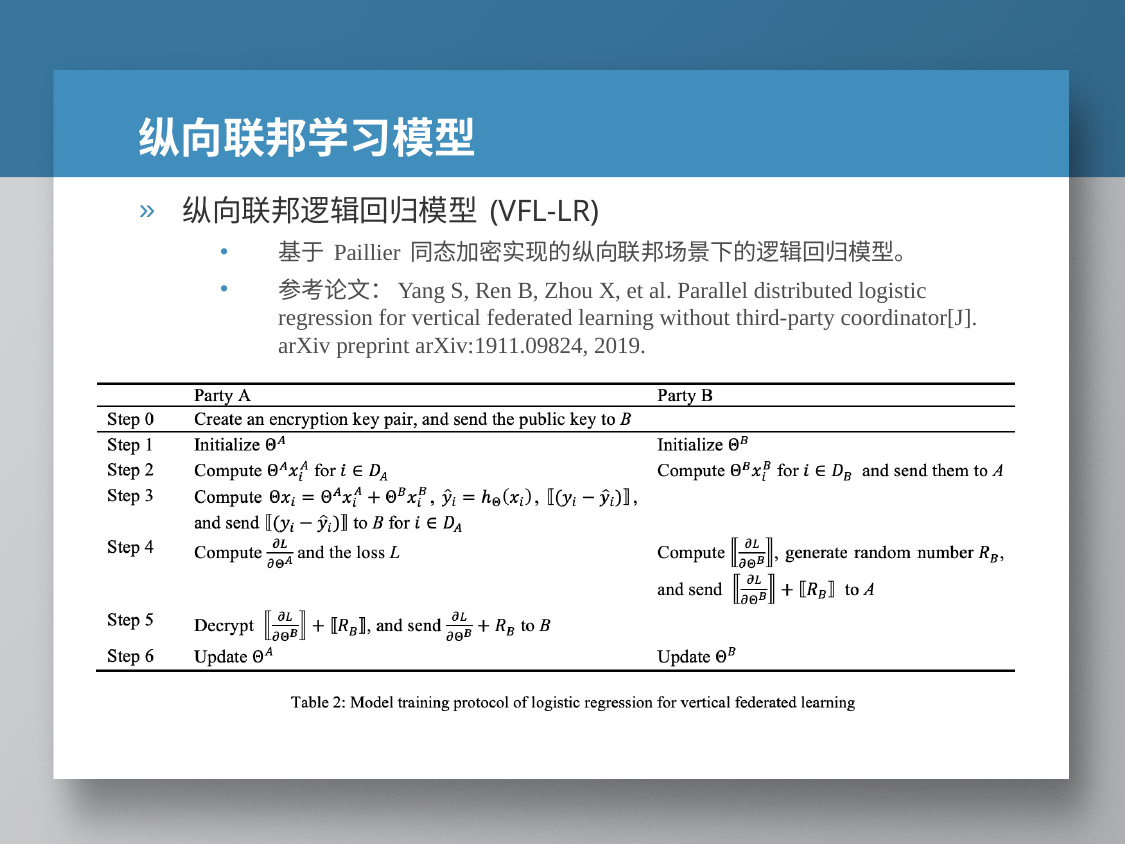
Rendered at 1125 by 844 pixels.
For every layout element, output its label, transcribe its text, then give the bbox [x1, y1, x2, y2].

list 纵向联邦逻辑回归模型 (VFL-LR) 基于 Paillier 同态加密实现的纵向联邦场景下的逻辑回归模型。 参考论文：Yang S, Ren B, Zhou X, et al. Parallel distributed logistic regression for vertical federated learning without third-party coordinator[J]. arXiv preprint arXiv:1911.09824, 2019. [123, 177, 1023, 377]
picture [0, 0, 1125, 844]
title 纵向联邦学习模型 [123, 70, 1002, 178]
